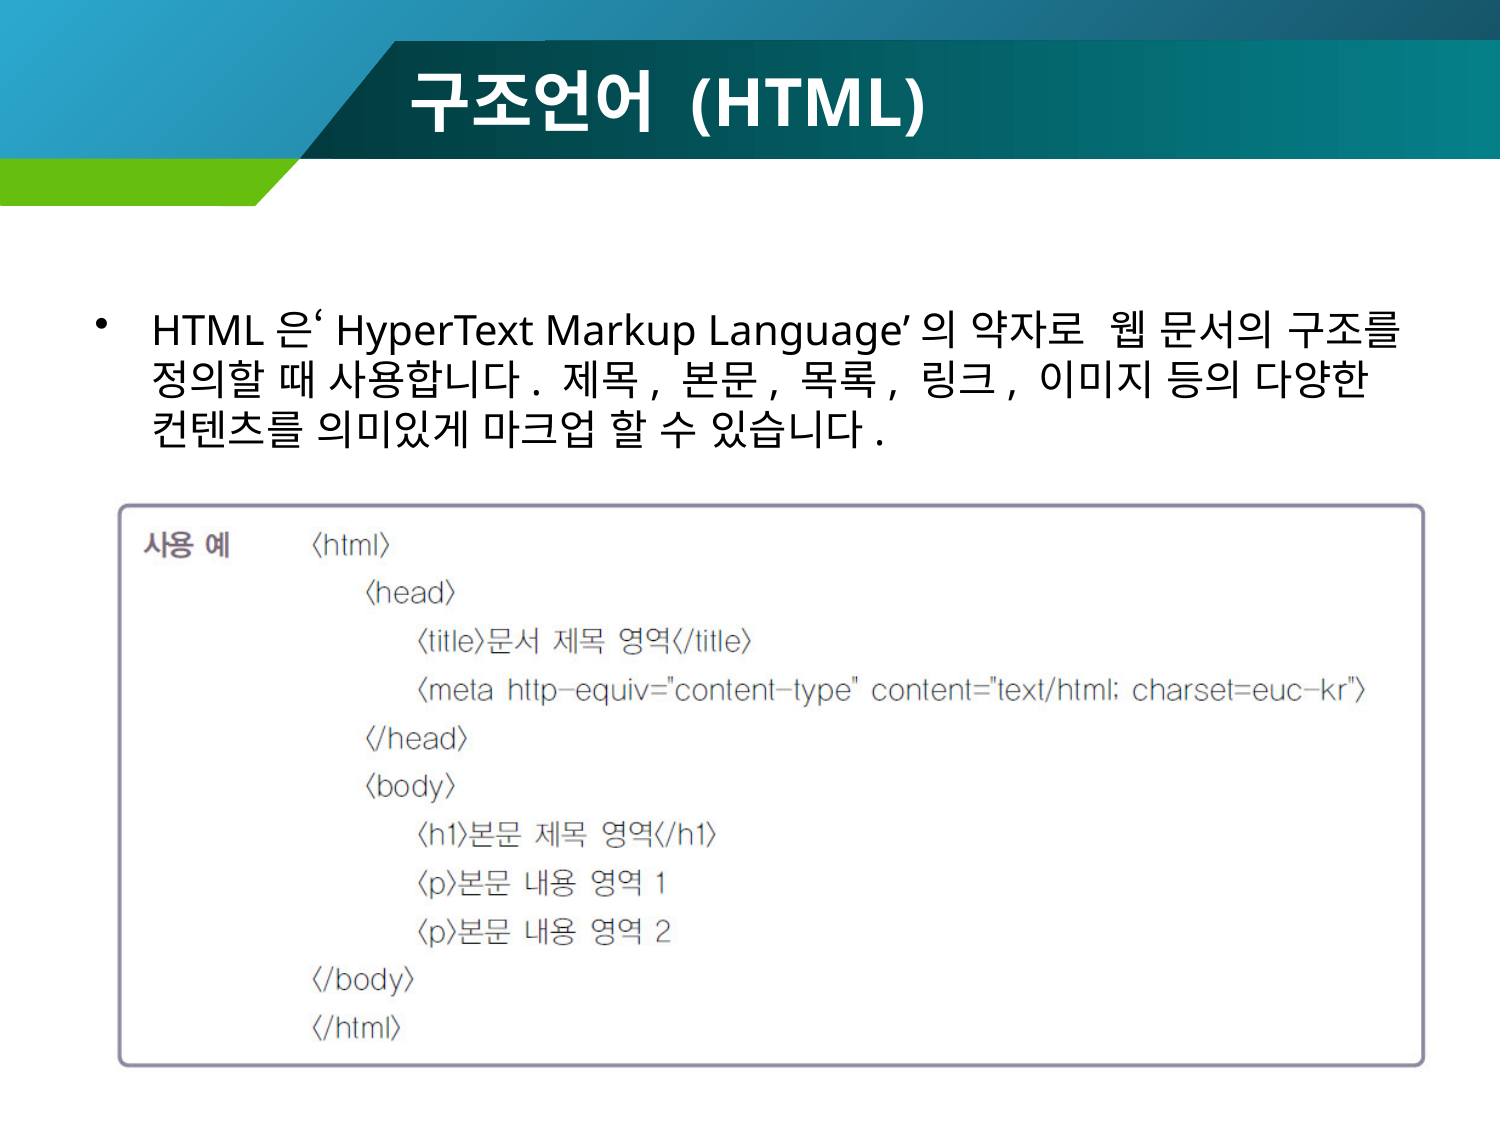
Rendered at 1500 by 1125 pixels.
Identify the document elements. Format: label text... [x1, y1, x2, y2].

list HTML은‘HyperText Markup Language’의 약자로 웹 문서의 구조를 정의할 때 사용합니다. 제목, 본문, 목록, 링크, 이미지 등의 다양한 컨텐츠를 의미있게 마크업 할 수 있습니다. [79, 295, 1430, 505]
picture [105, 488, 1442, 1079]
title 구조언어 (HTML) [394, 36, 1433, 163]
